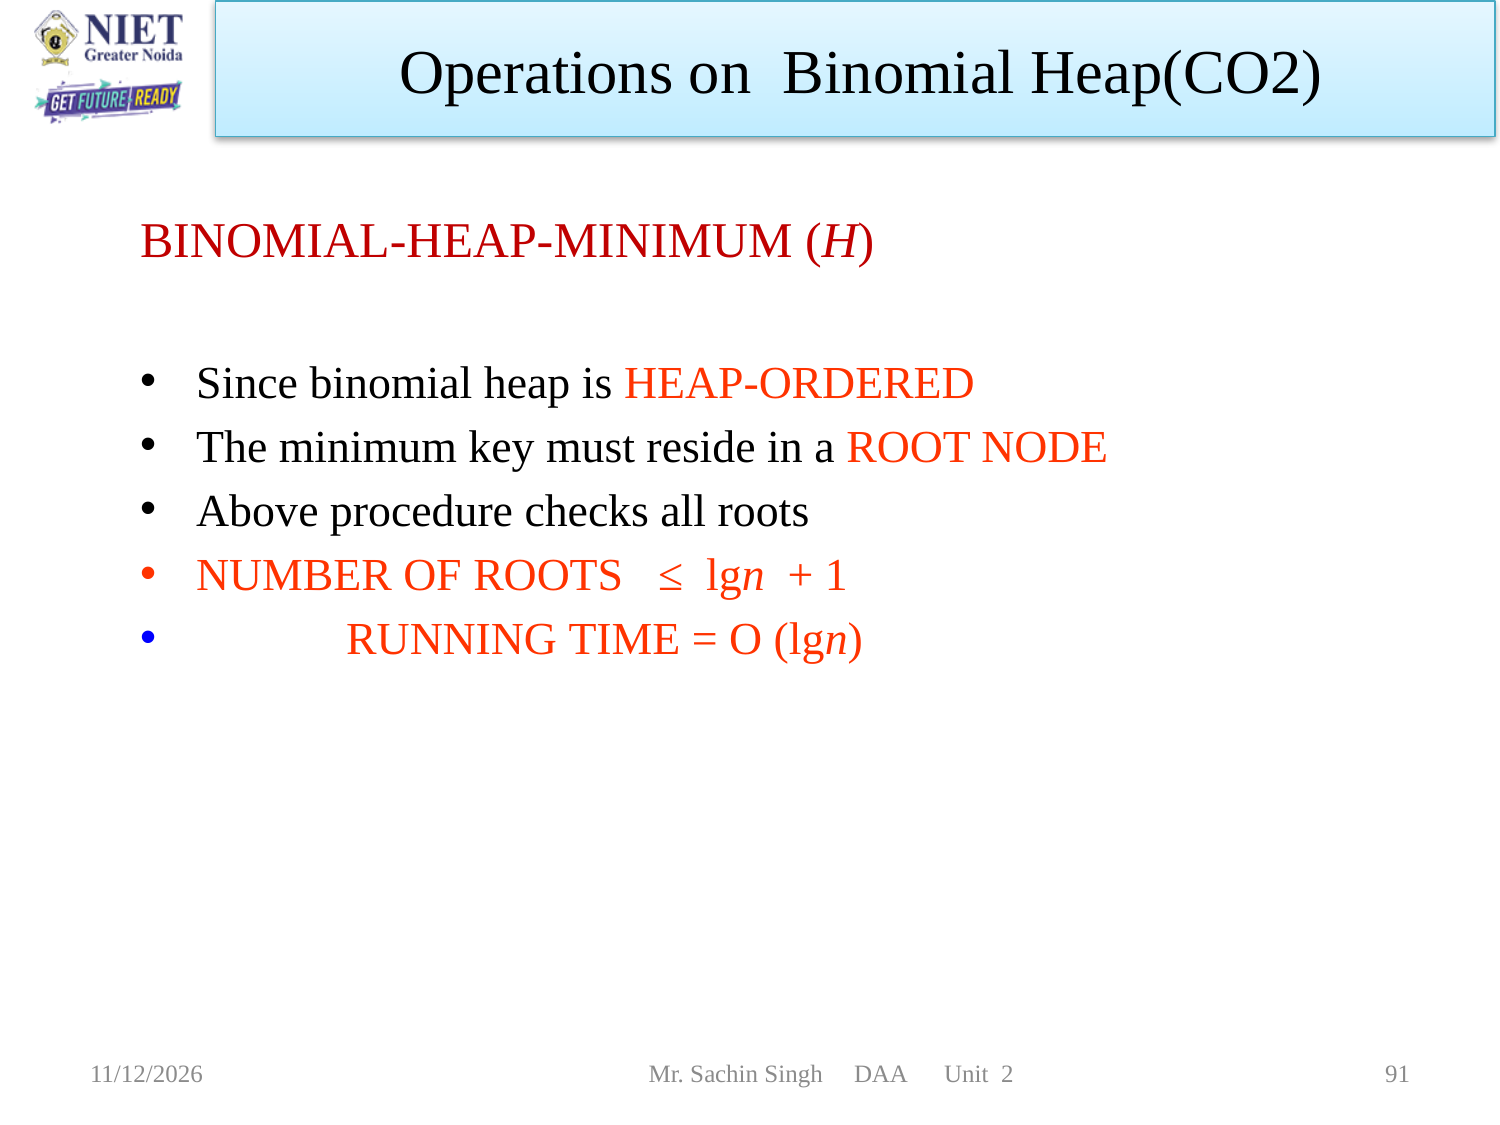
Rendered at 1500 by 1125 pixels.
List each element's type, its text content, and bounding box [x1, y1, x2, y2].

picture [0, 0, 216, 135]
list BINOMIAL-HEAP-MINIMUM (H) Since binomial heap is HEAP-ORDERED The minimum key must reside in a ROOT NODE Above procedure checks all roots NUMBER OF ROOTS ≤ lgn + 1 RUNNING TIME = O (lgn) [125, 200, 1298, 852]
text_box Operations on Binomial Heap(CO2) [216, 0, 1496, 137]
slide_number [75, 1042, 425, 1103]
slide_number 91 [1074, 1042, 1425, 1103]
footer Mr. Sachin Singh DAA Unit 2 [512, 1042, 1074, 1103]
